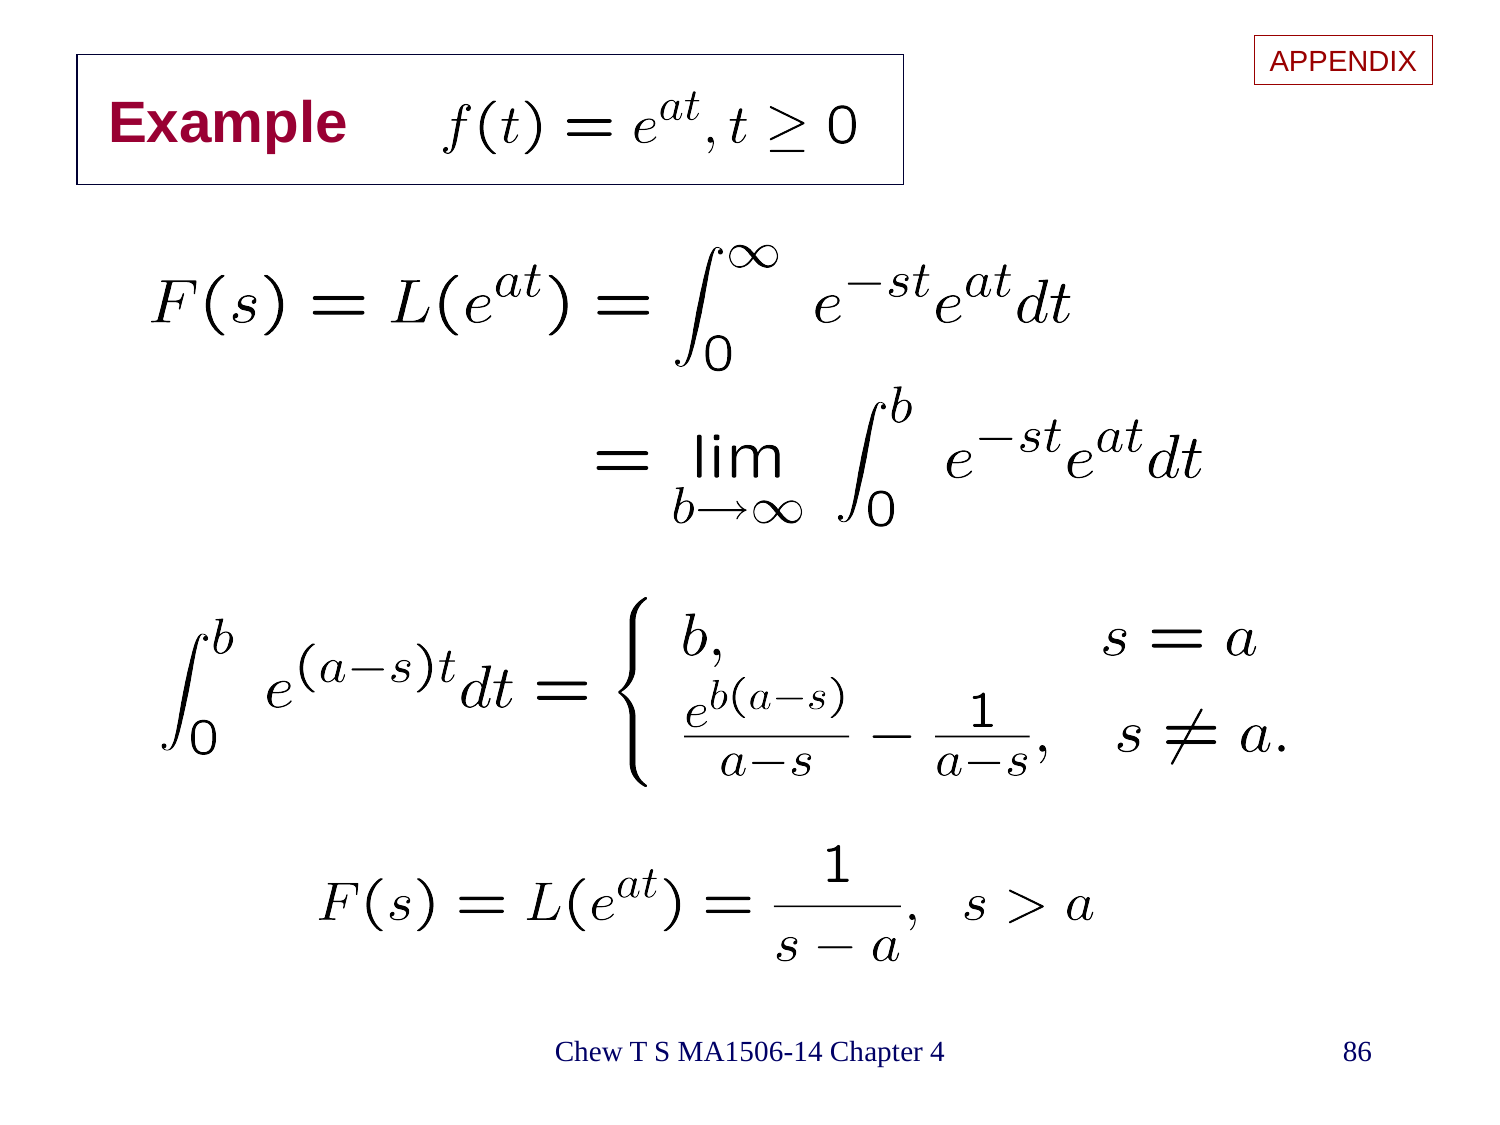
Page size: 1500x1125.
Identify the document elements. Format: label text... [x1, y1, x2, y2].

picture [442, 89, 857, 156]
picture [159, 597, 1287, 787]
picture [596, 385, 1203, 527]
picture [316, 843, 1095, 964]
picture [148, 241, 1072, 375]
slide_number 86 [1074, 1024, 1388, 1101]
footer Chew T S MA1506-14 Chapter 4 [512, 1024, 988, 1101]
title Example [76, 54, 904, 185]
text_box APPENDIX [1254, 35, 1433, 85]
